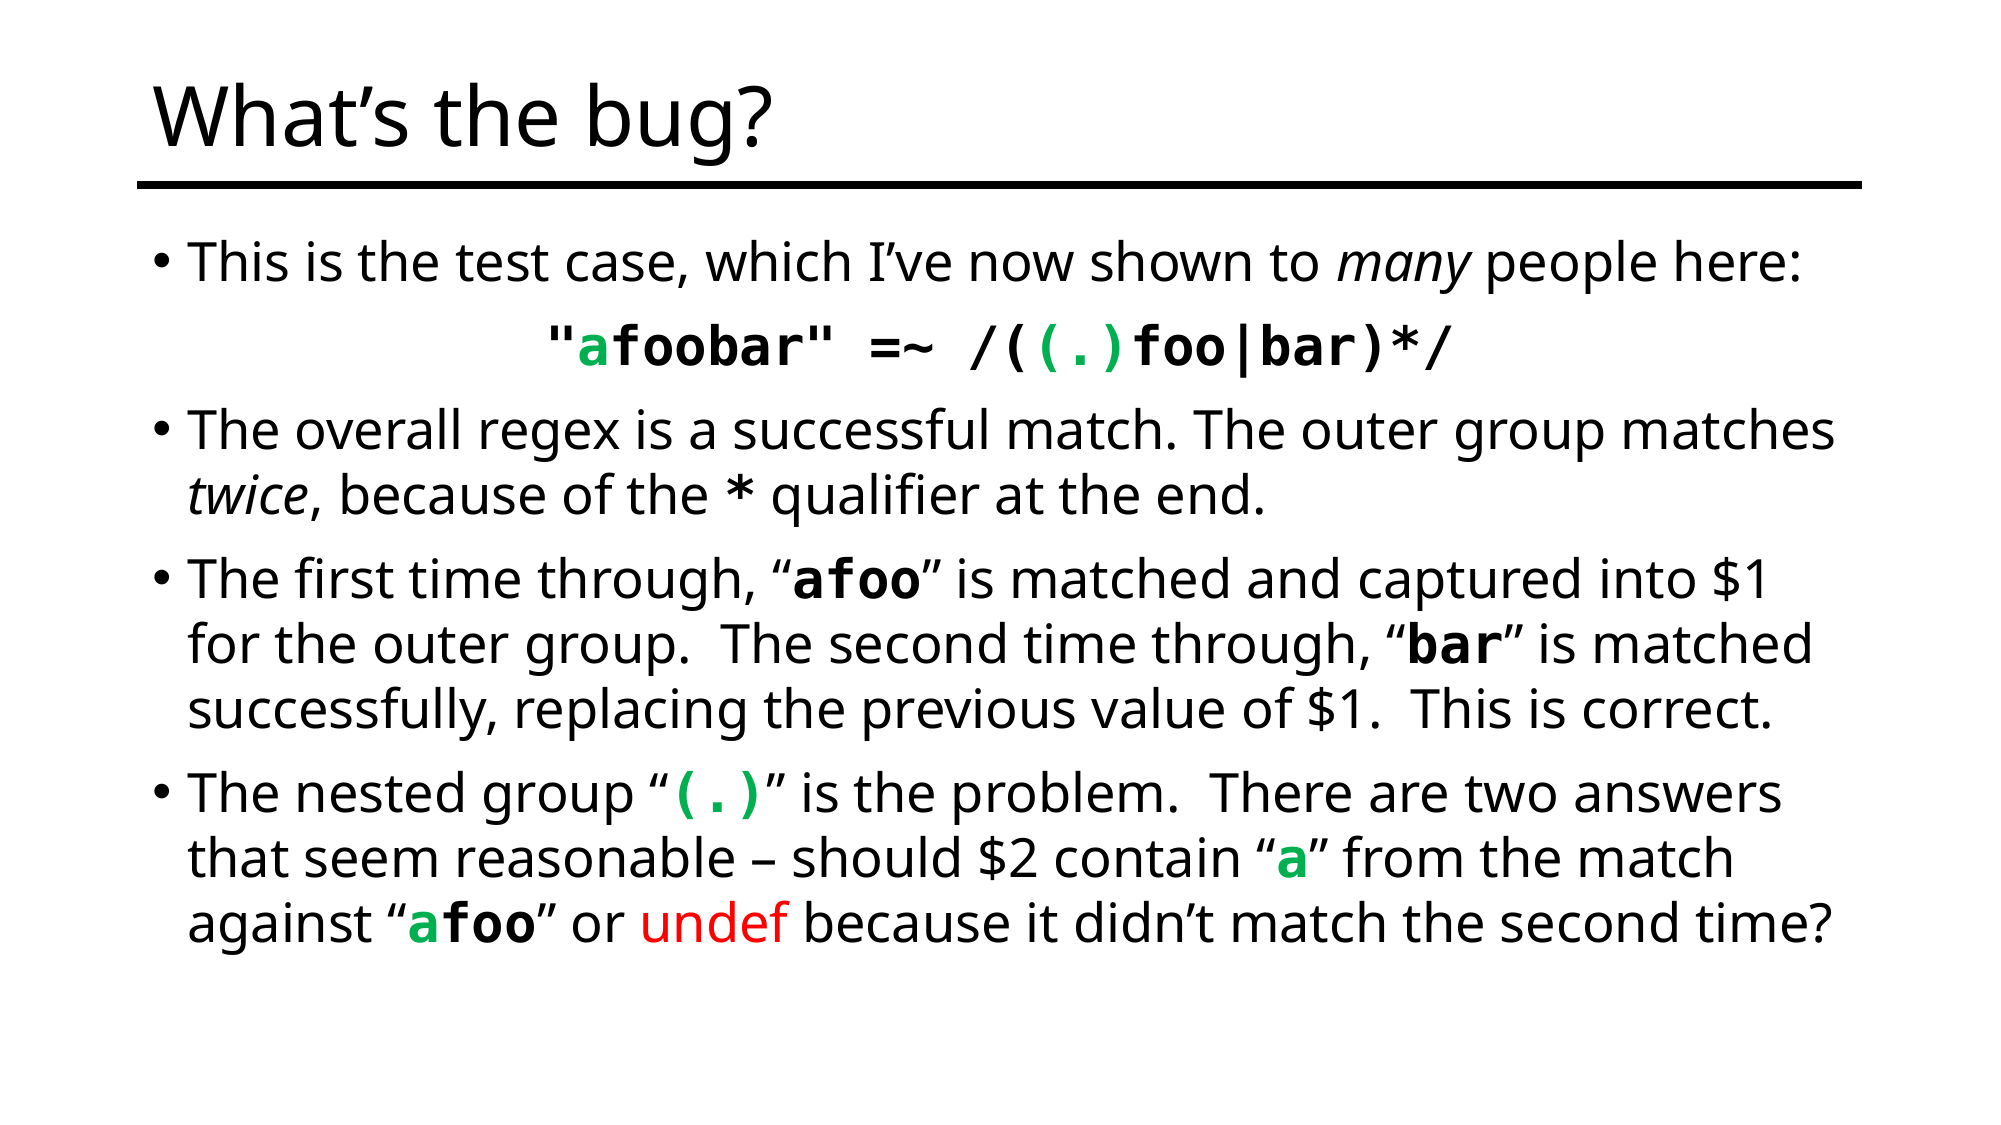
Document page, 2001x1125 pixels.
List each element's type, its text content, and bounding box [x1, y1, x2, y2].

list This is the test case, which I’ve now shown to many people here: "afoobar" =~ /((.)foo|bar)*/ The overall regex is a successful match. The outer group matches twice, because of the * qualifier at the end. The first time through, “afoo” is matched and captured into $1 for the outer group. The second time through, “bar” is matched successfully, replacing the previous value of $1. This is correct. The nested group “(.)” is the problem. There are two answers that seem reasonable – should $2 contain “a” from the match against “afoo” or undef because it didn’t match the second time? [137, 219, 1863, 1021]
title What’s the bug? [137, 58, 1863, 182]
